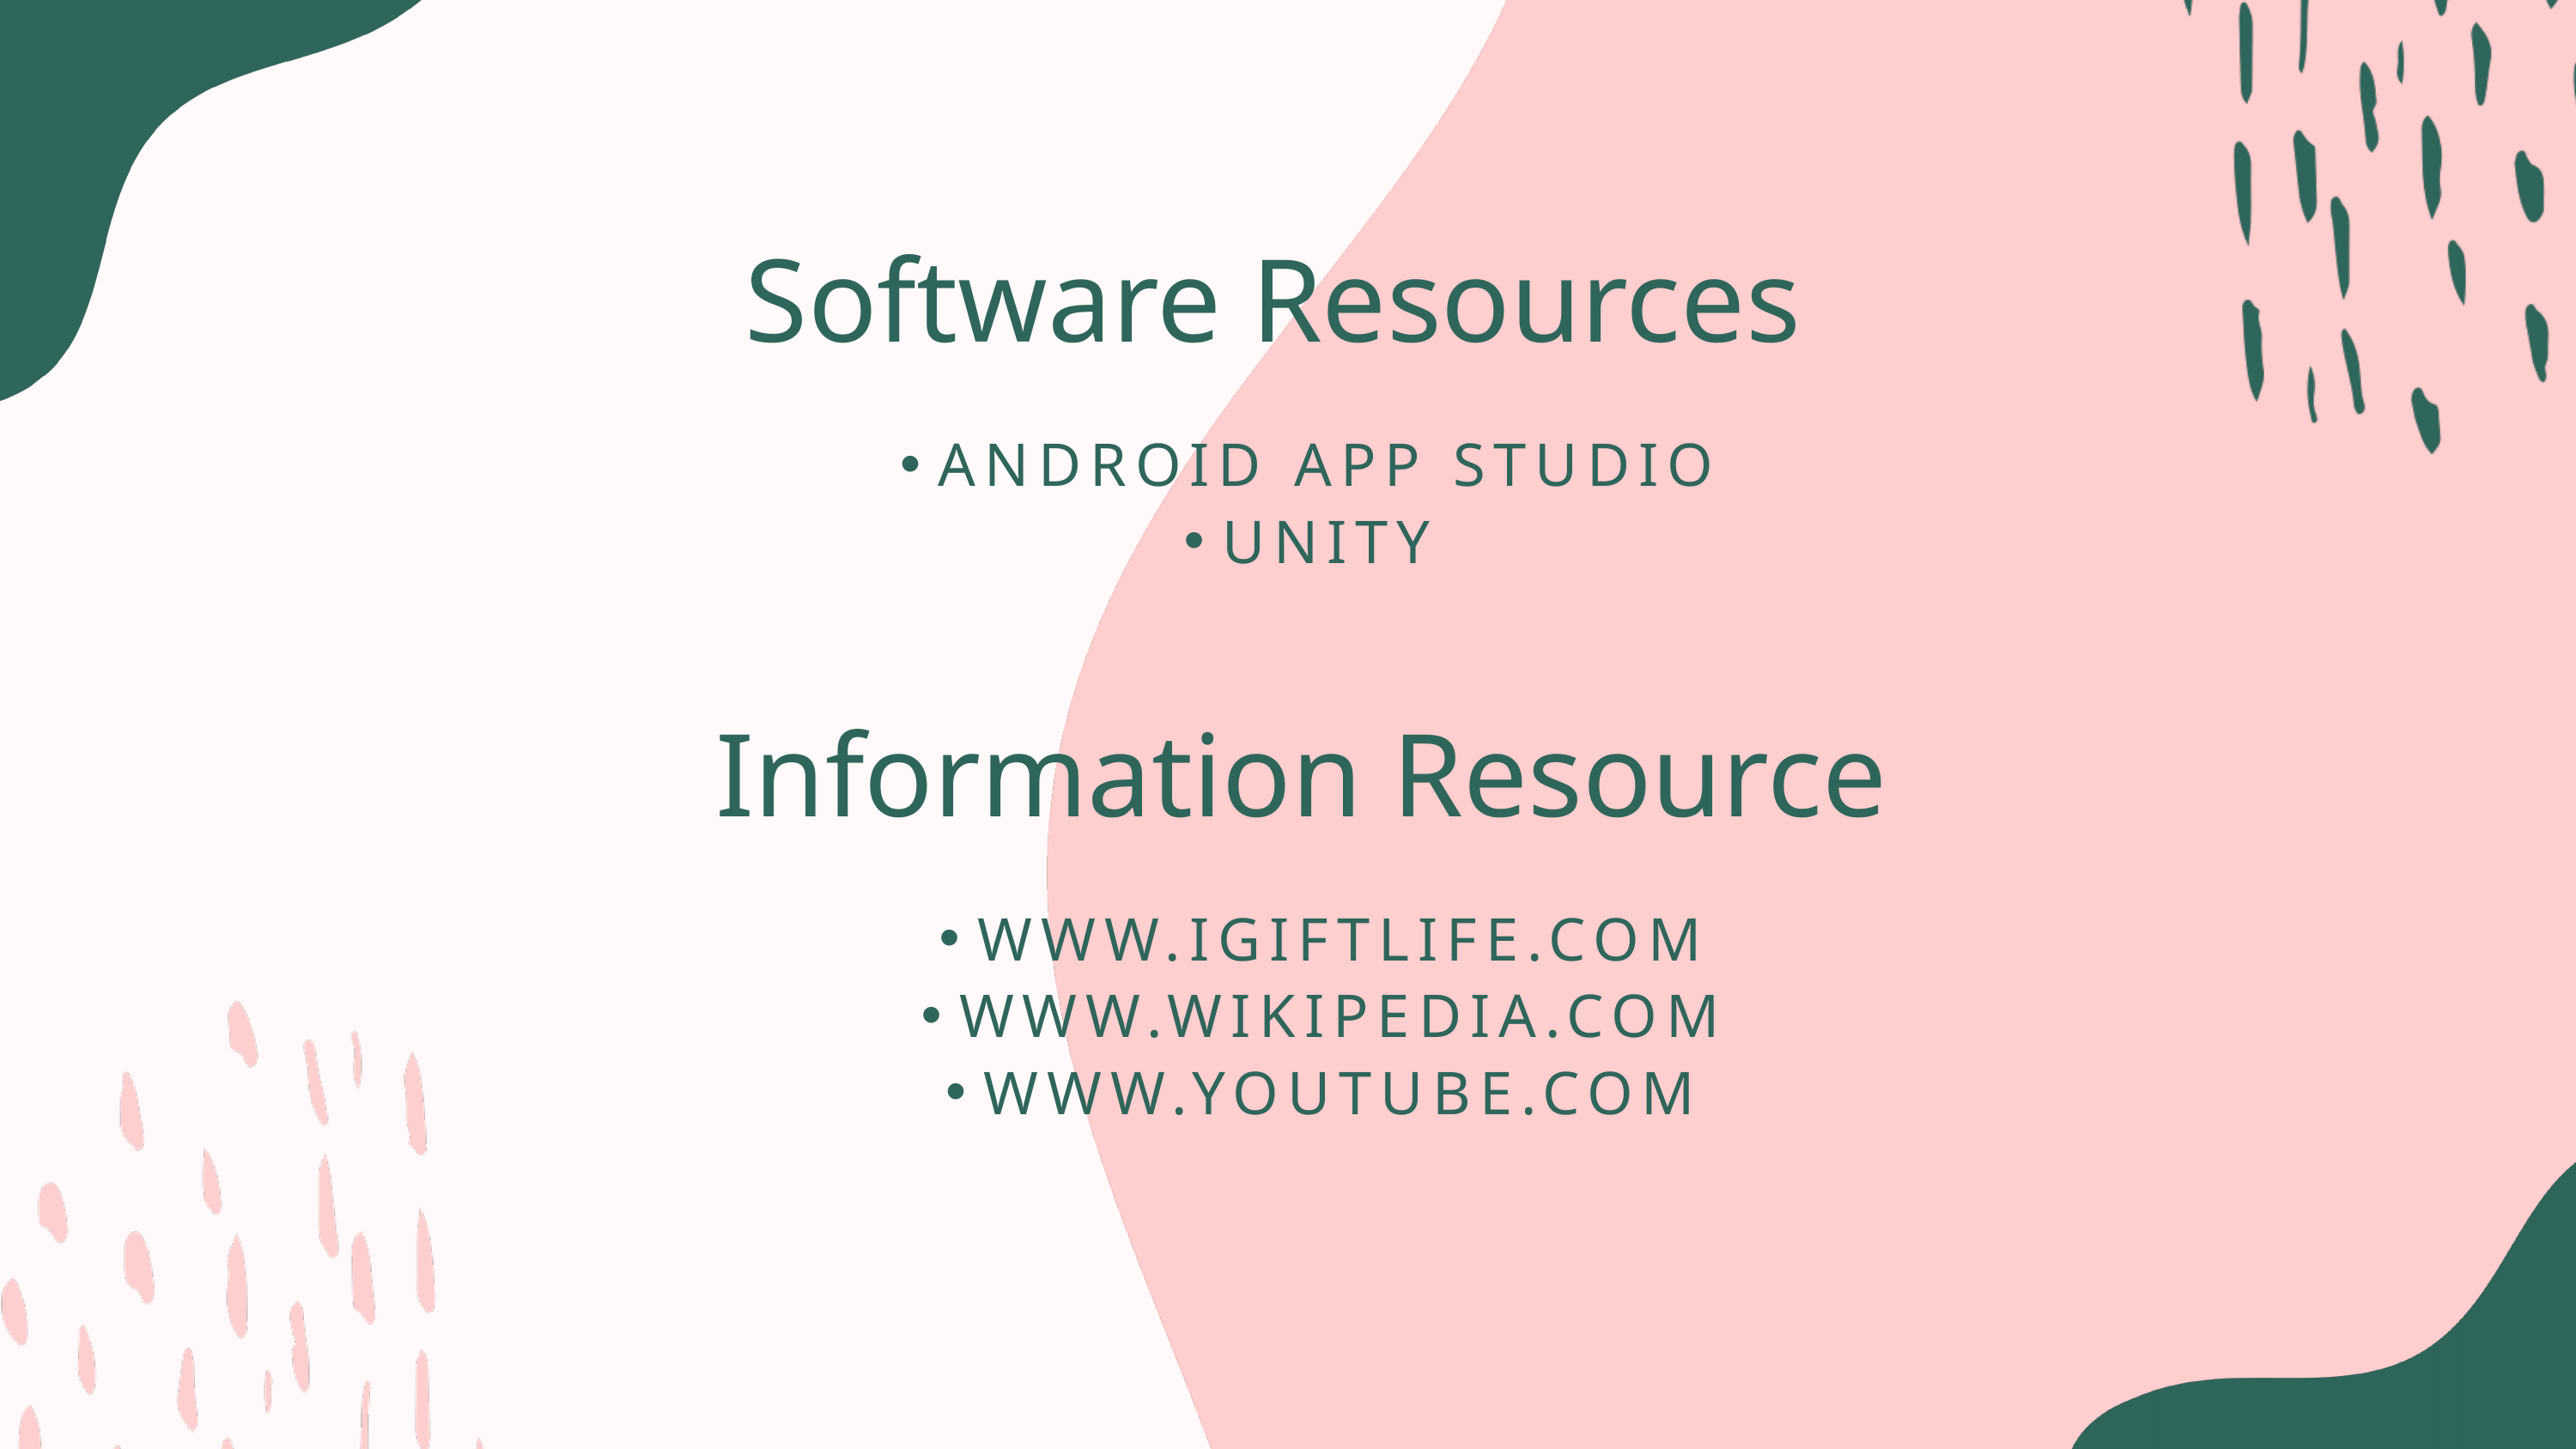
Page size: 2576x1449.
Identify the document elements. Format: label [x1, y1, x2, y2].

text_box [426, 686, 2178, 1122]
picture [0, 0, 1554, 1449]
picture [2012, 1045, 2576, 1449]
picture [2176, 0, 2576, 456]
text_box [412, 211, 2164, 572]
